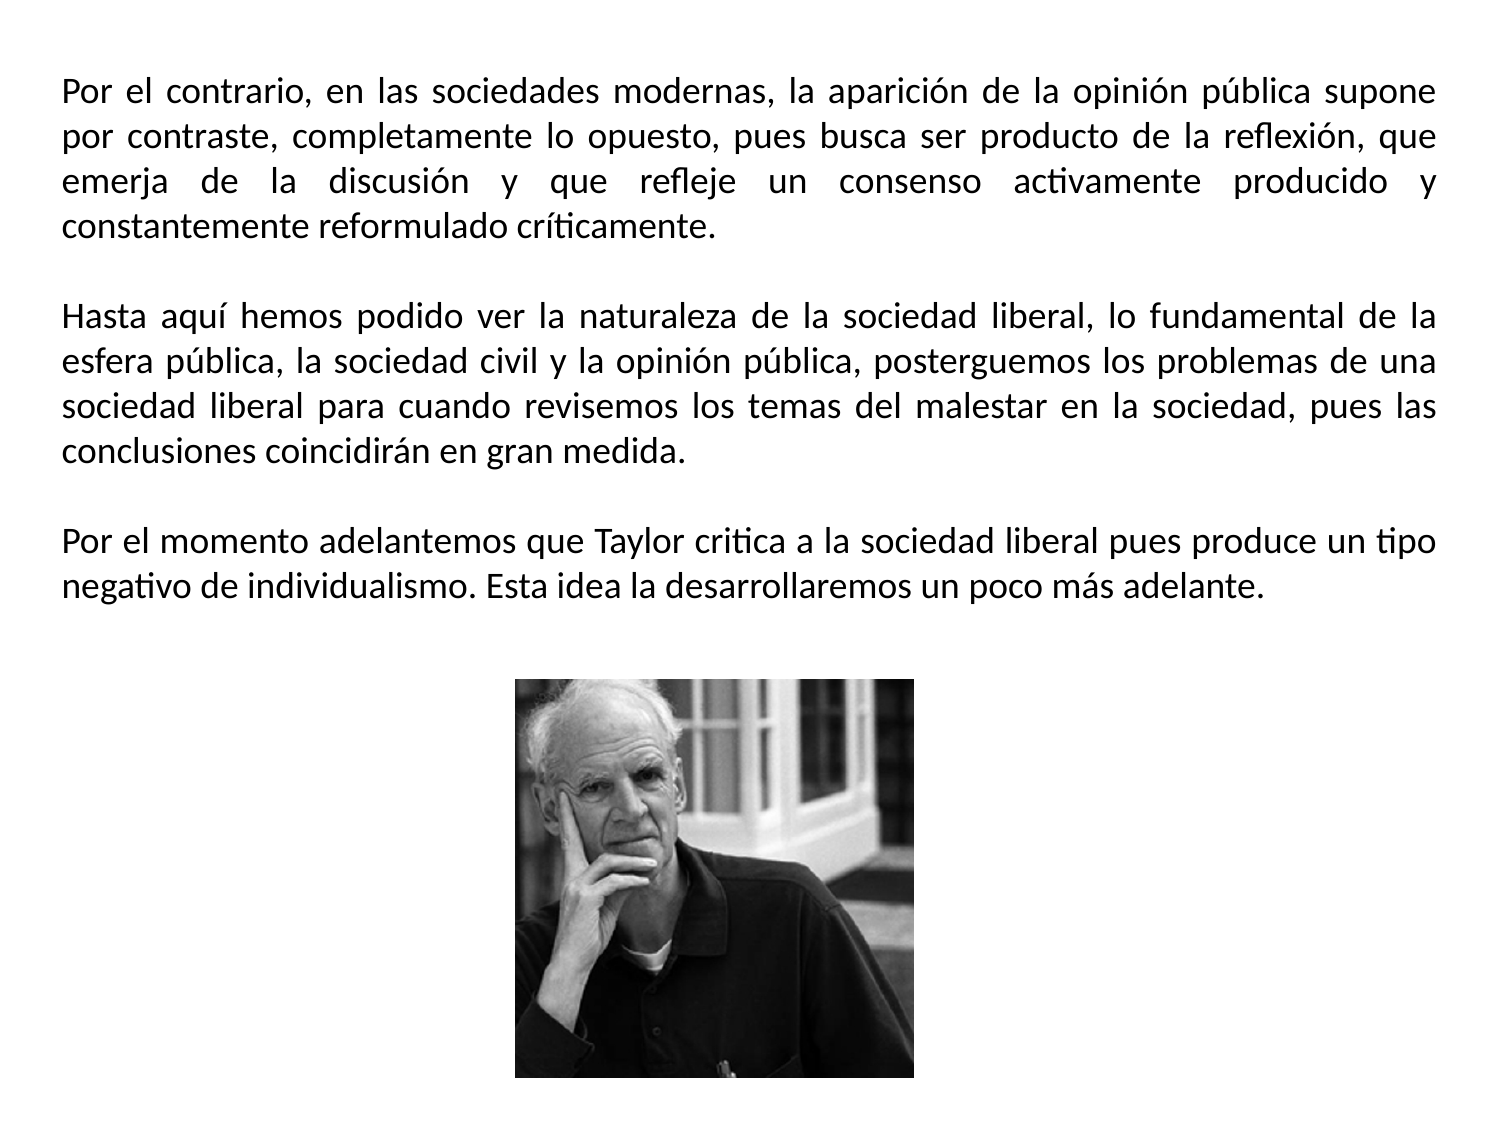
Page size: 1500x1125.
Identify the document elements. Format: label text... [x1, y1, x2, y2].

picture [515, 679, 915, 1079]
text_box Por el contrario, en las sociedades modernas, la aparición de la opinión pública supone por contraste, completamente lo opuesto, pues busca ser producto de la reflexión, que emerja de la discusión y que refleje un consenso activamente producido y constantemente reformulado críticamente. Hasta aquí hemos podido ver la naturaleza de la sociedad liberal, lo fundamental de la esfera pública, la sociedad civil y la opinión pública, posterguemos los problemas de una sociedad liberal para cuando revisemos los temas del malestar en la sociedad, pues las conclusiones coincidirán en gran medida. Por el momento adelantemos que Taylor critica a la sociedad liberal pues produce un tipo negativo de individualismo. Esta idea la desarrollaremos un poco más adelante. [46, 58, 1454, 614]
